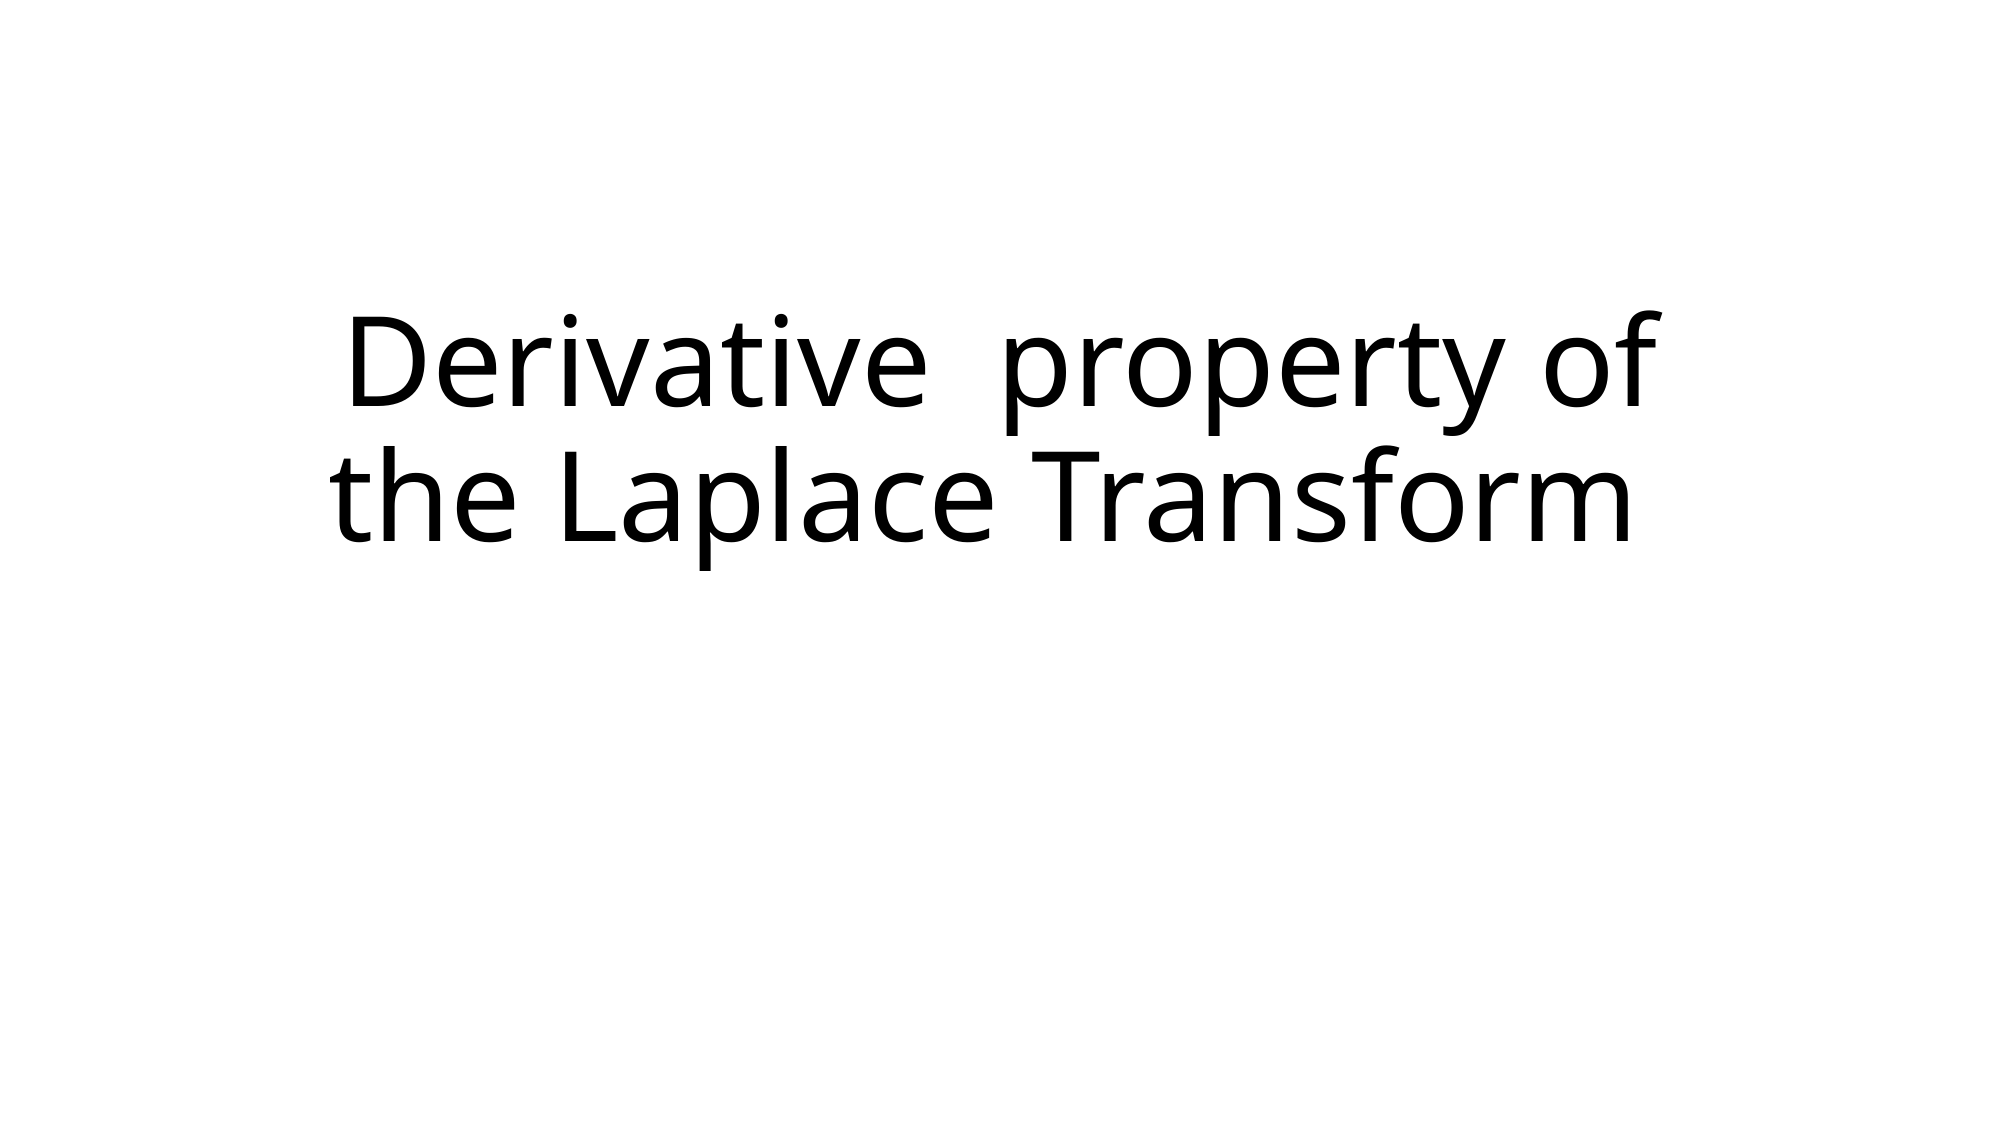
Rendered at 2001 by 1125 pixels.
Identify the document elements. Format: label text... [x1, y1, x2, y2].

title Derivative property of the Laplace Transform [249, 184, 1750, 576]
